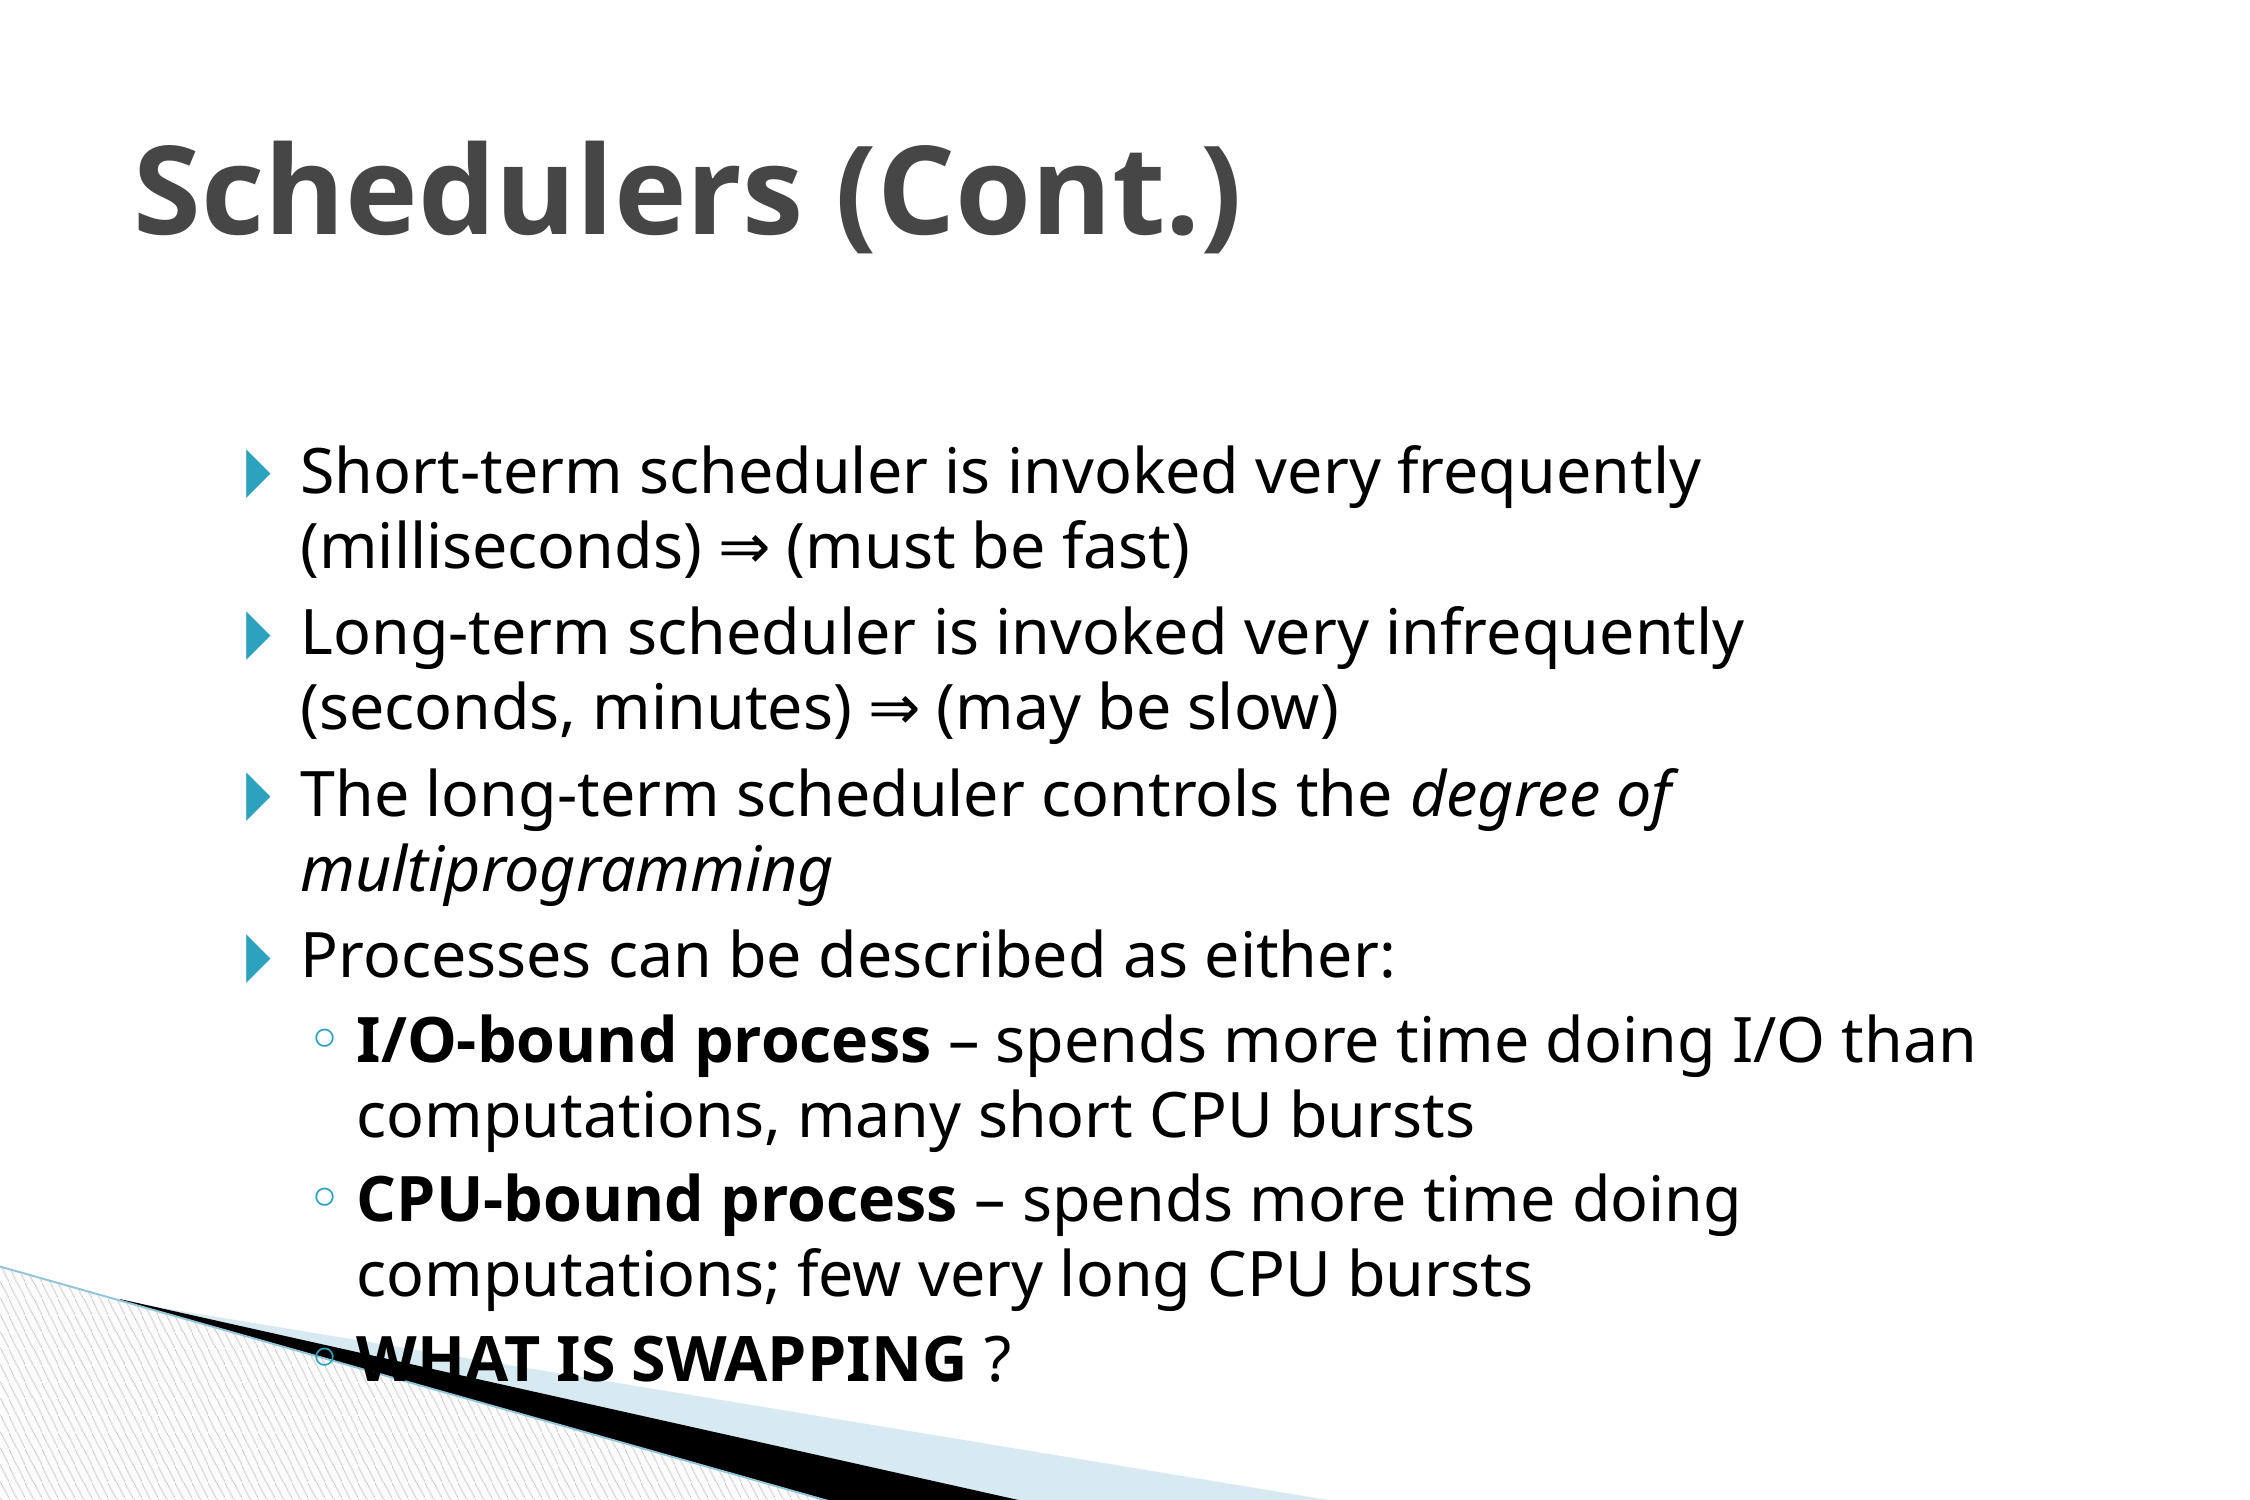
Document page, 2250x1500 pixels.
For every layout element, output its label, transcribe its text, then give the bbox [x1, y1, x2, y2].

title Schedulers (Cont.) [112, 60, 2138, 310]
list Short-term scheduler is invoked very frequently (milliseconds) ⇒ (must be fast) Long-term scheduler is invoked very infrequently (seconds, minutes) ⇒ (may be slow) The long-term scheduler controls the degree of multiprogramming Processes can be described as either: I/O-bound process – spends more time doing I/O than computations, many short CPU bursts CPU-bound process – spends more time doing computations; few very long CPU bursts WHAT IS SWAPPING ? [198, 419, 2016, 1411]
